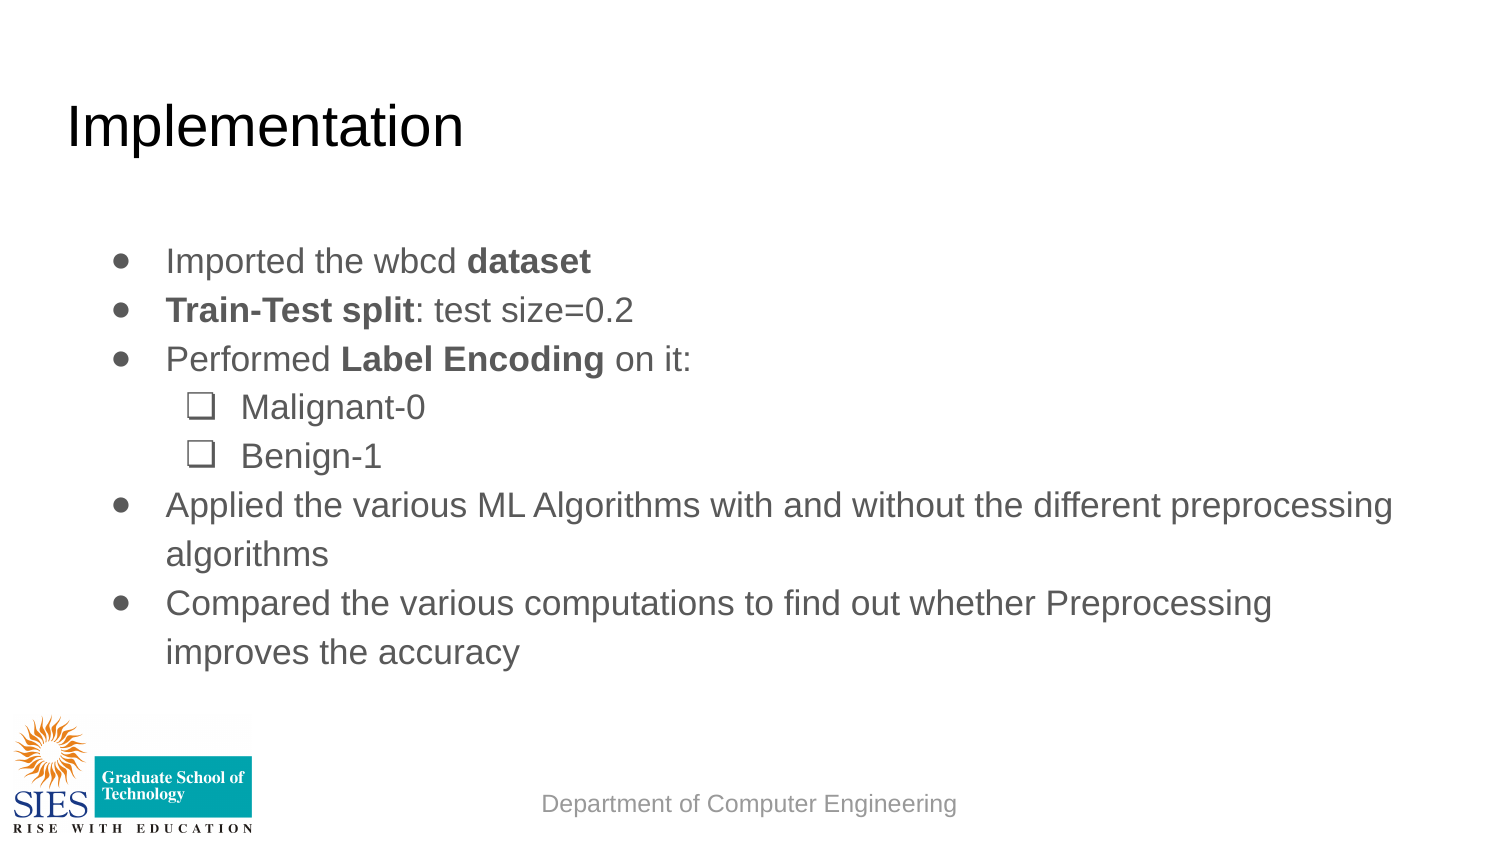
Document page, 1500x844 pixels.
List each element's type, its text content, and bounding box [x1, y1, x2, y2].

picture [13, 714, 252, 833]
list Imported the wbcd dataset Train-Test split: test size=0.2 Performed Label Encoding on it: Malignant-0 Benign-1 Applied the various ML Algorithms with and without the different preprocessing algorithms Compared the various computations to find out whether Preprocessing improves the accuracy [75, 216, 1425, 661]
title Implementation [51, 72, 1449, 167]
